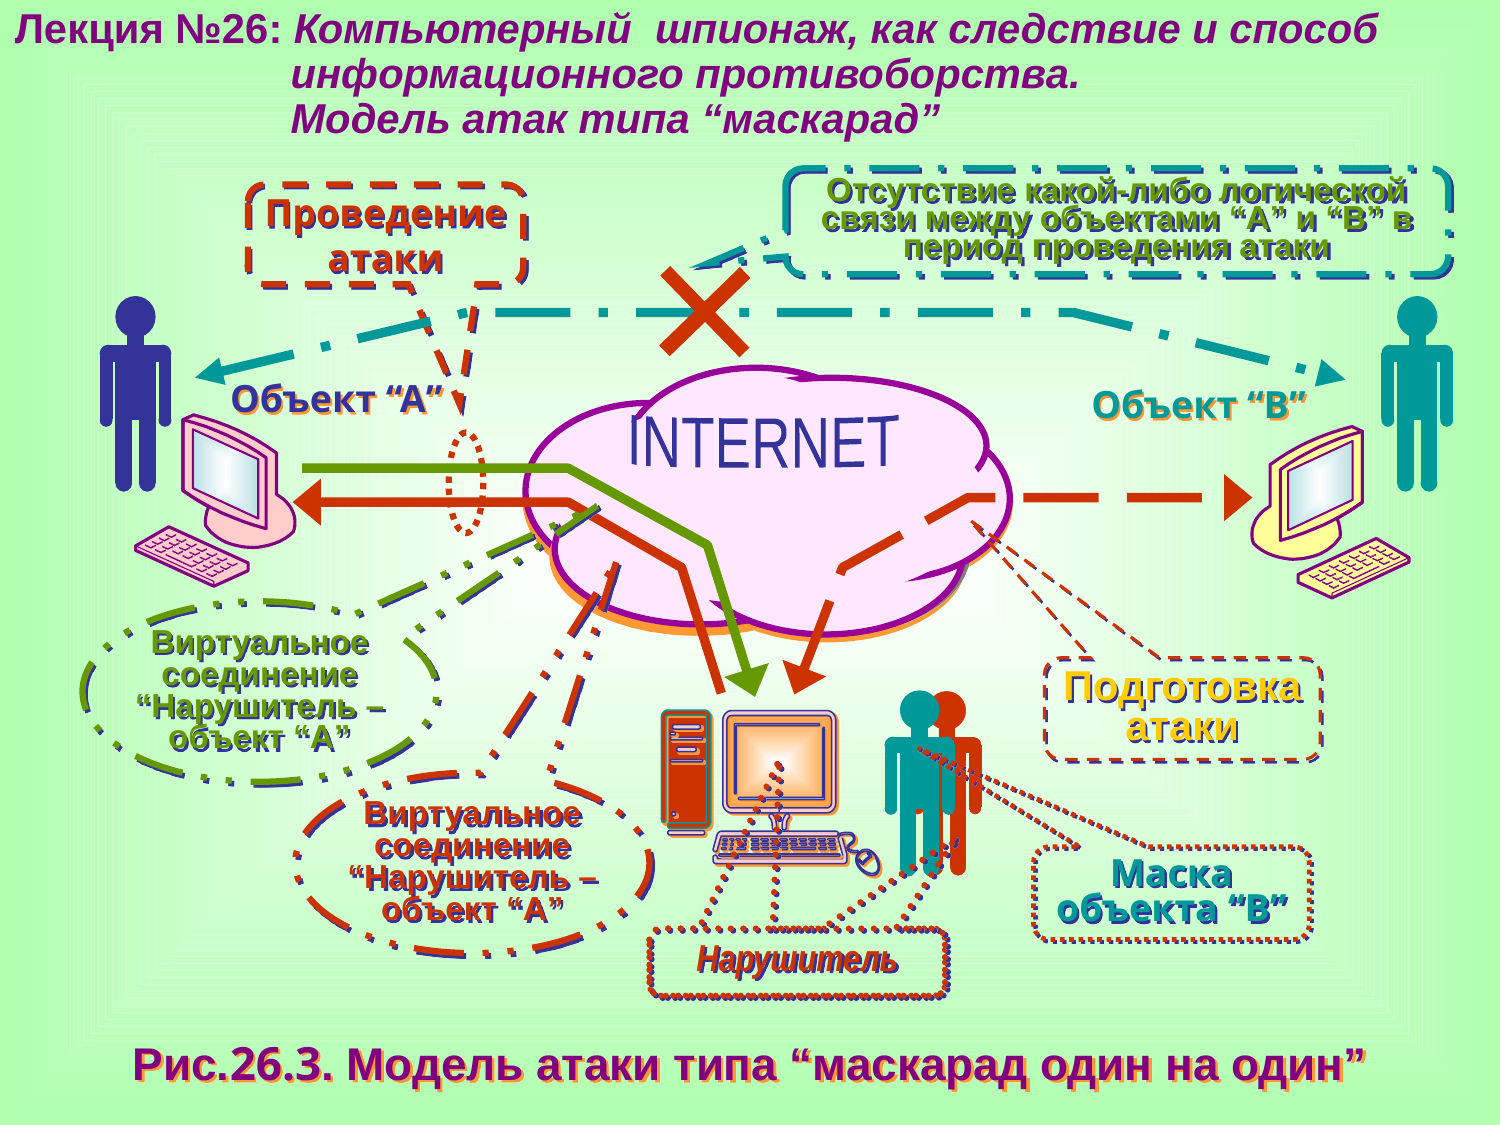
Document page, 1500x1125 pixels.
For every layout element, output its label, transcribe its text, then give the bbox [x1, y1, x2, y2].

text_box Лекция №26: Компьютерный шпионаж, как следствие и способ информационного противоборства. Модель атак типа “маскарад” [0, 0, 1500, 150]
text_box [82, 166, 1453, 996]
text_box Рис.26.3. Модель атаки типа “маскарад один на один” [41, 1040, 1459, 1091]
